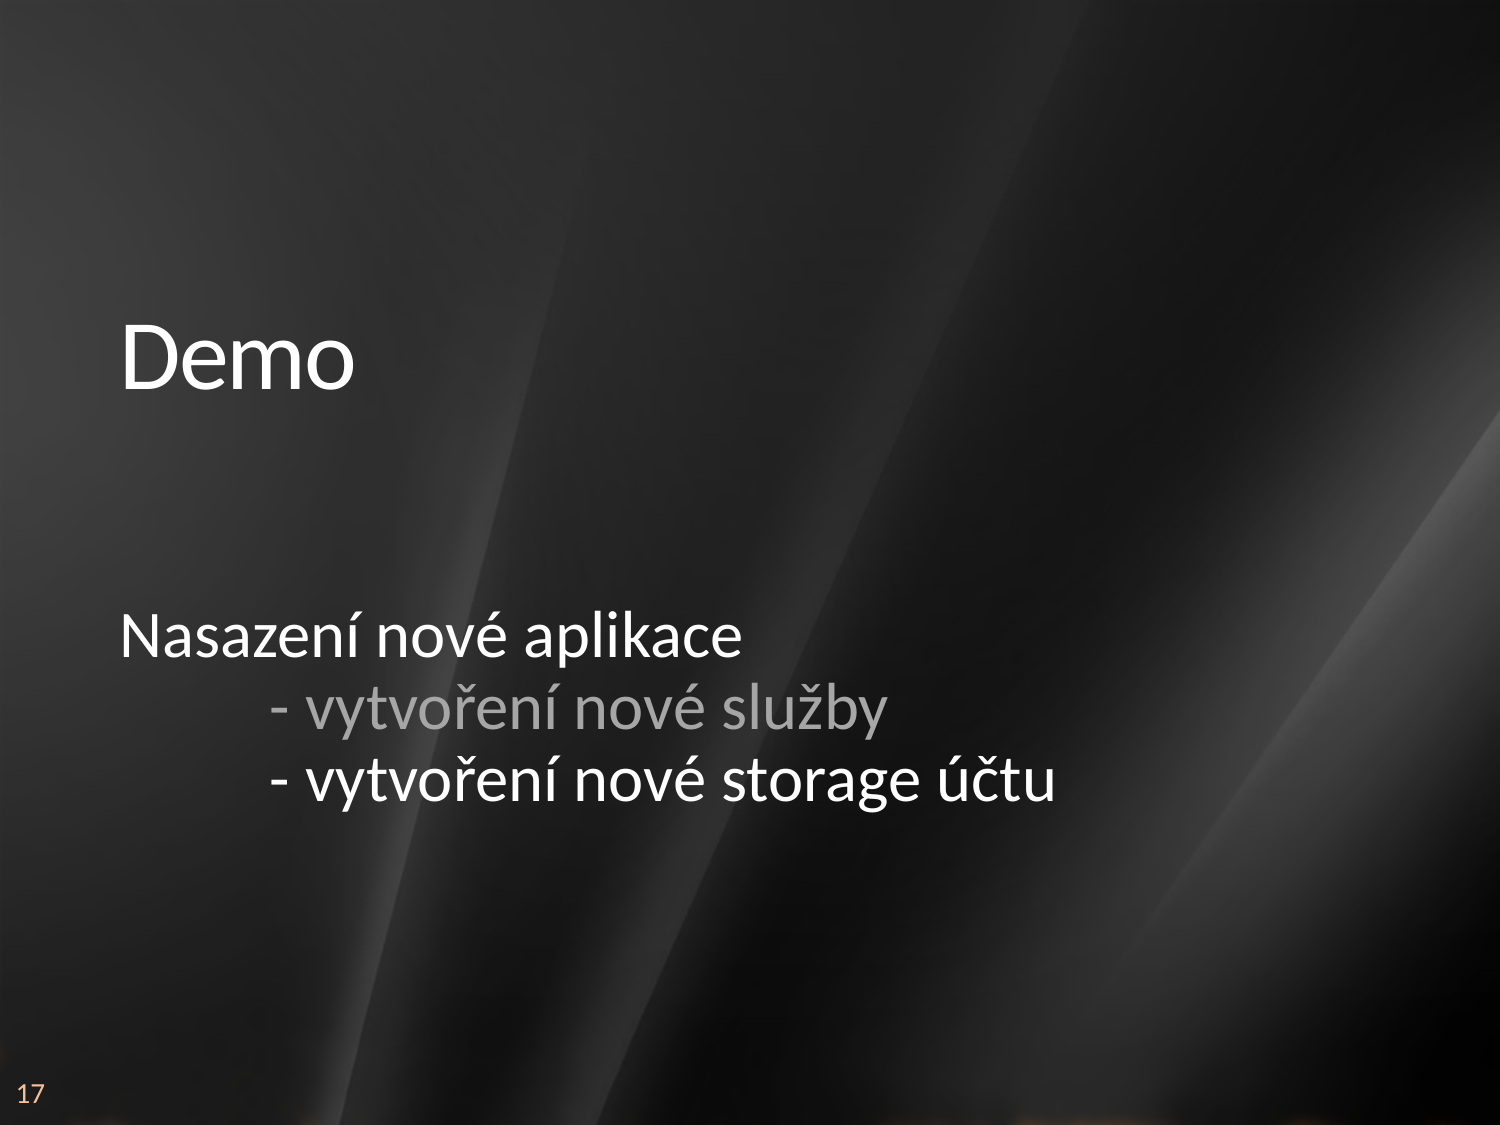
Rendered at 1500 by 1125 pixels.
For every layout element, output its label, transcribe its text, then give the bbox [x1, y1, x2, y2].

picture [0, 0, 1500, 1125]
title Demo [119, 232, 1380, 483]
subtitle Nasazení nové aplikace - vytvoření nové služby - vytvoření nové storage účtu [119, 600, 1380, 676]
